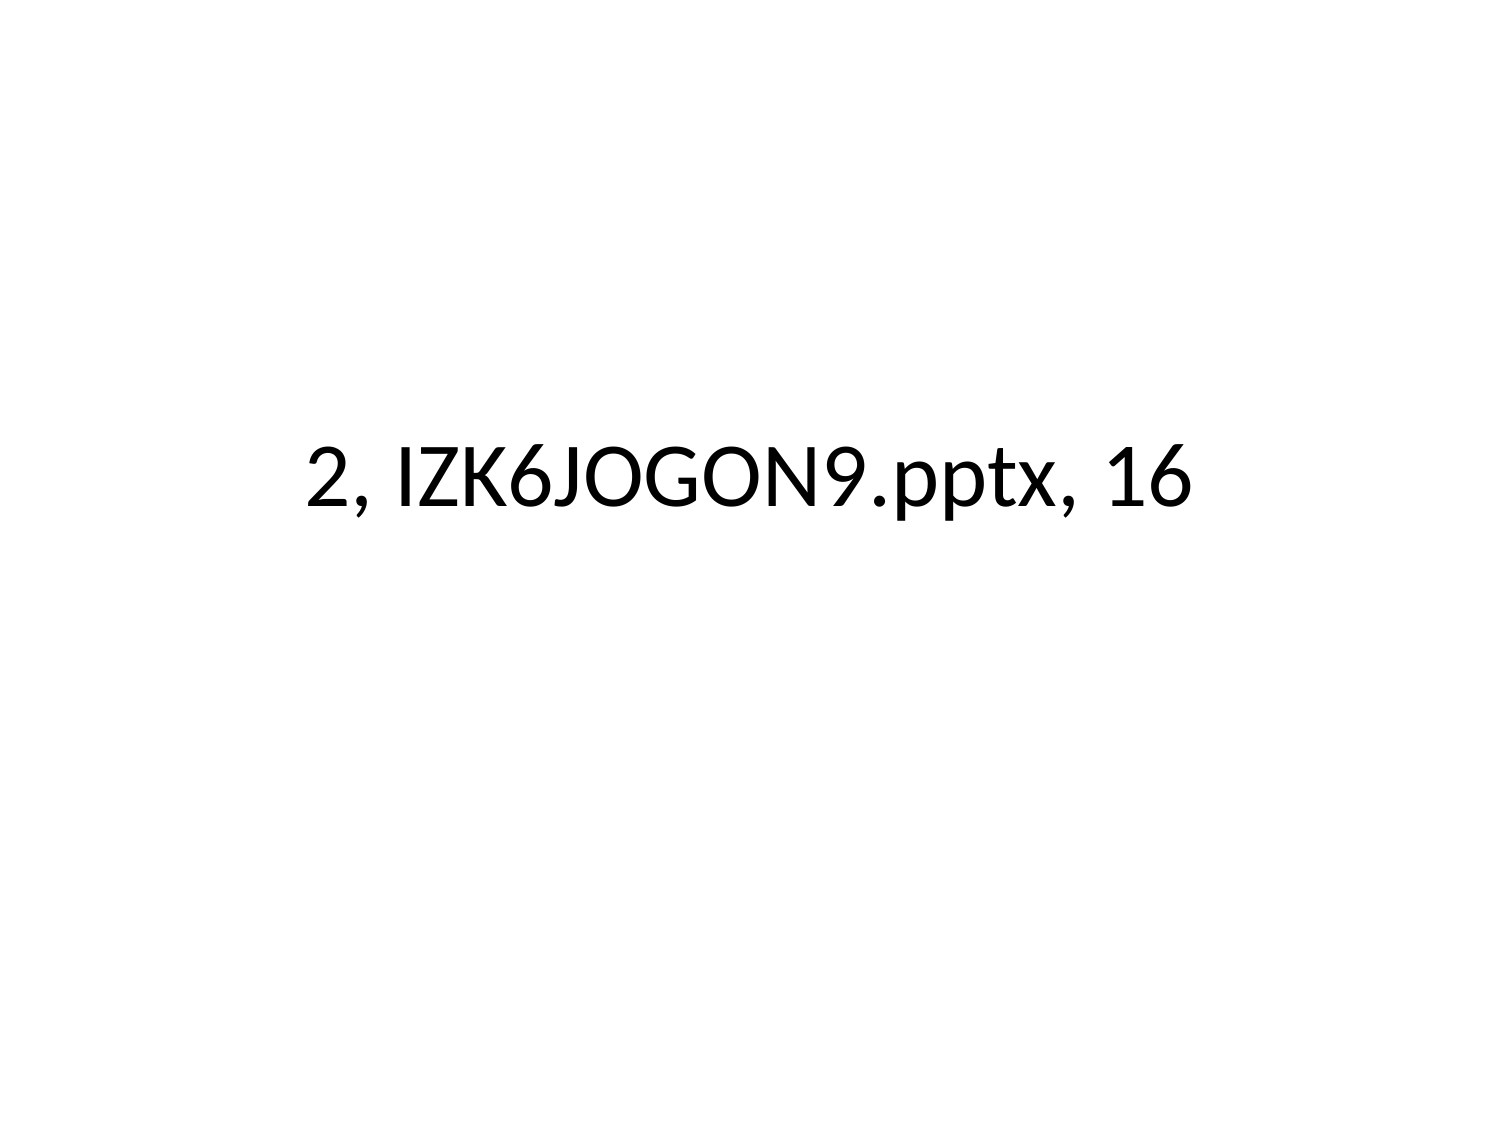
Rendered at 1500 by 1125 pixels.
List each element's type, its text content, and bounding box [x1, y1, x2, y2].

title 2, IZK6JOGON9.pptx, 16 [112, 349, 1388, 591]
